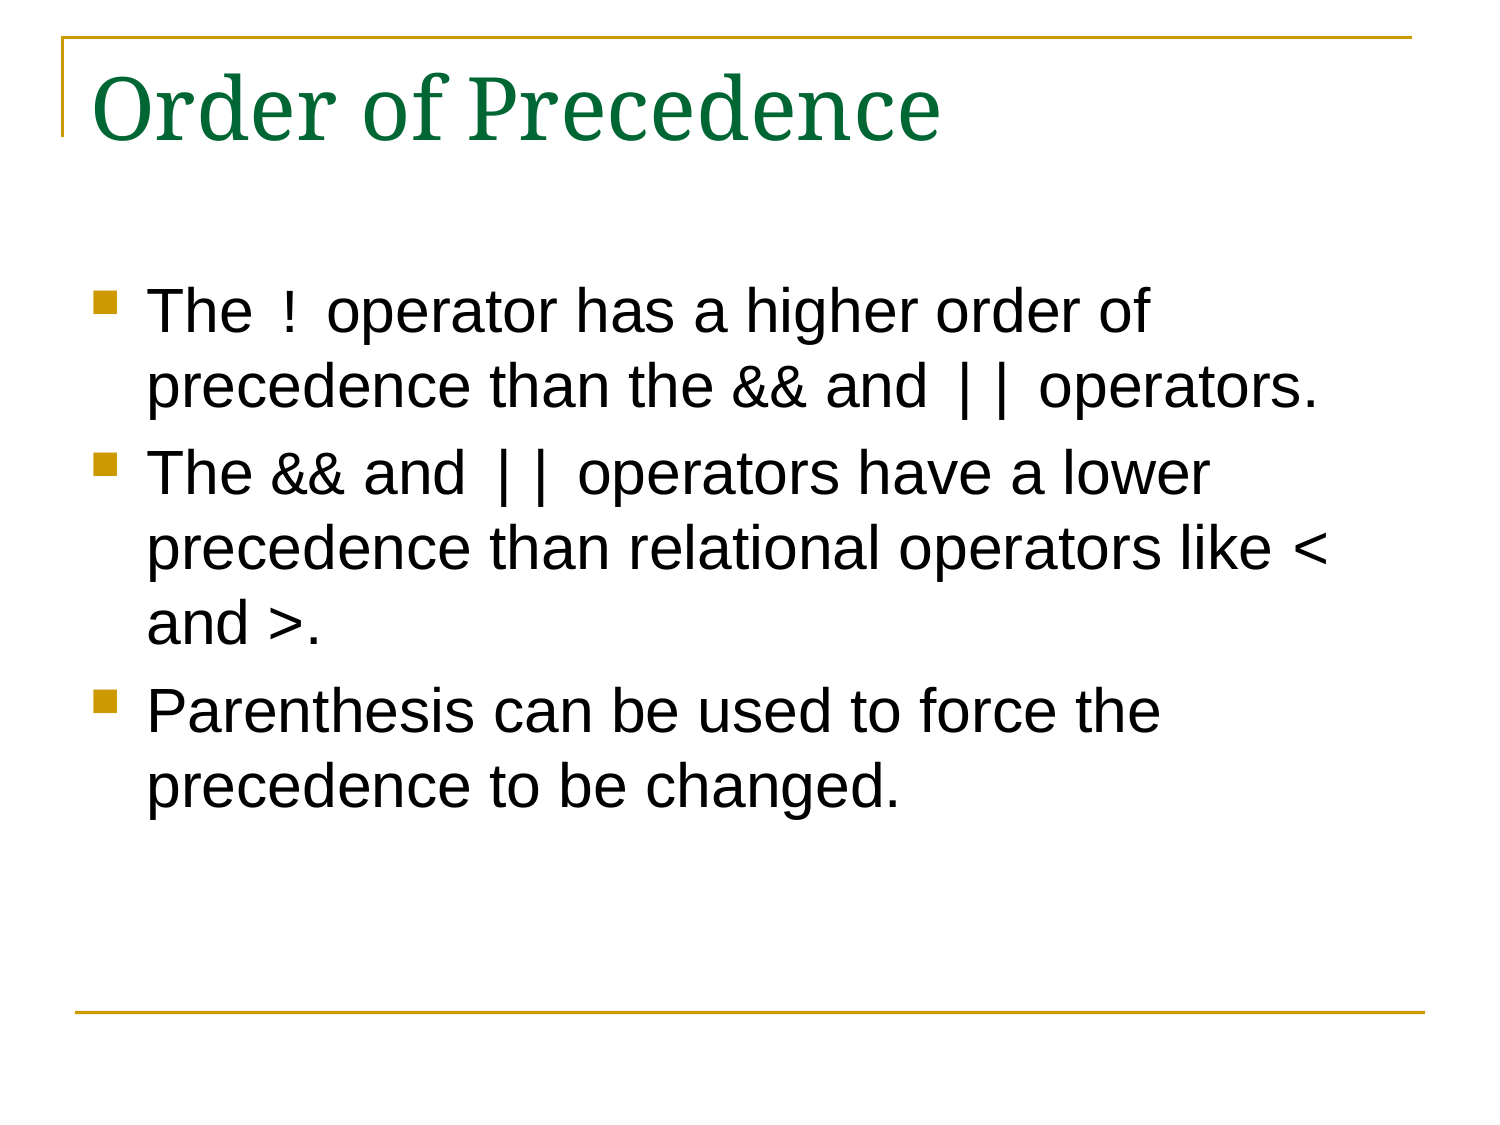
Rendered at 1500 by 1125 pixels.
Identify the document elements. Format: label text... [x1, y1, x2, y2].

list The ! operator has a higher order of precedence than the && and || operators. The && and || operators have a lower precedence than relational operators like < and >. Parenthesis can be used to force the precedence to be changed. [74, 262, 1426, 1006]
title Order of Precedence [74, 45, 1426, 233]
